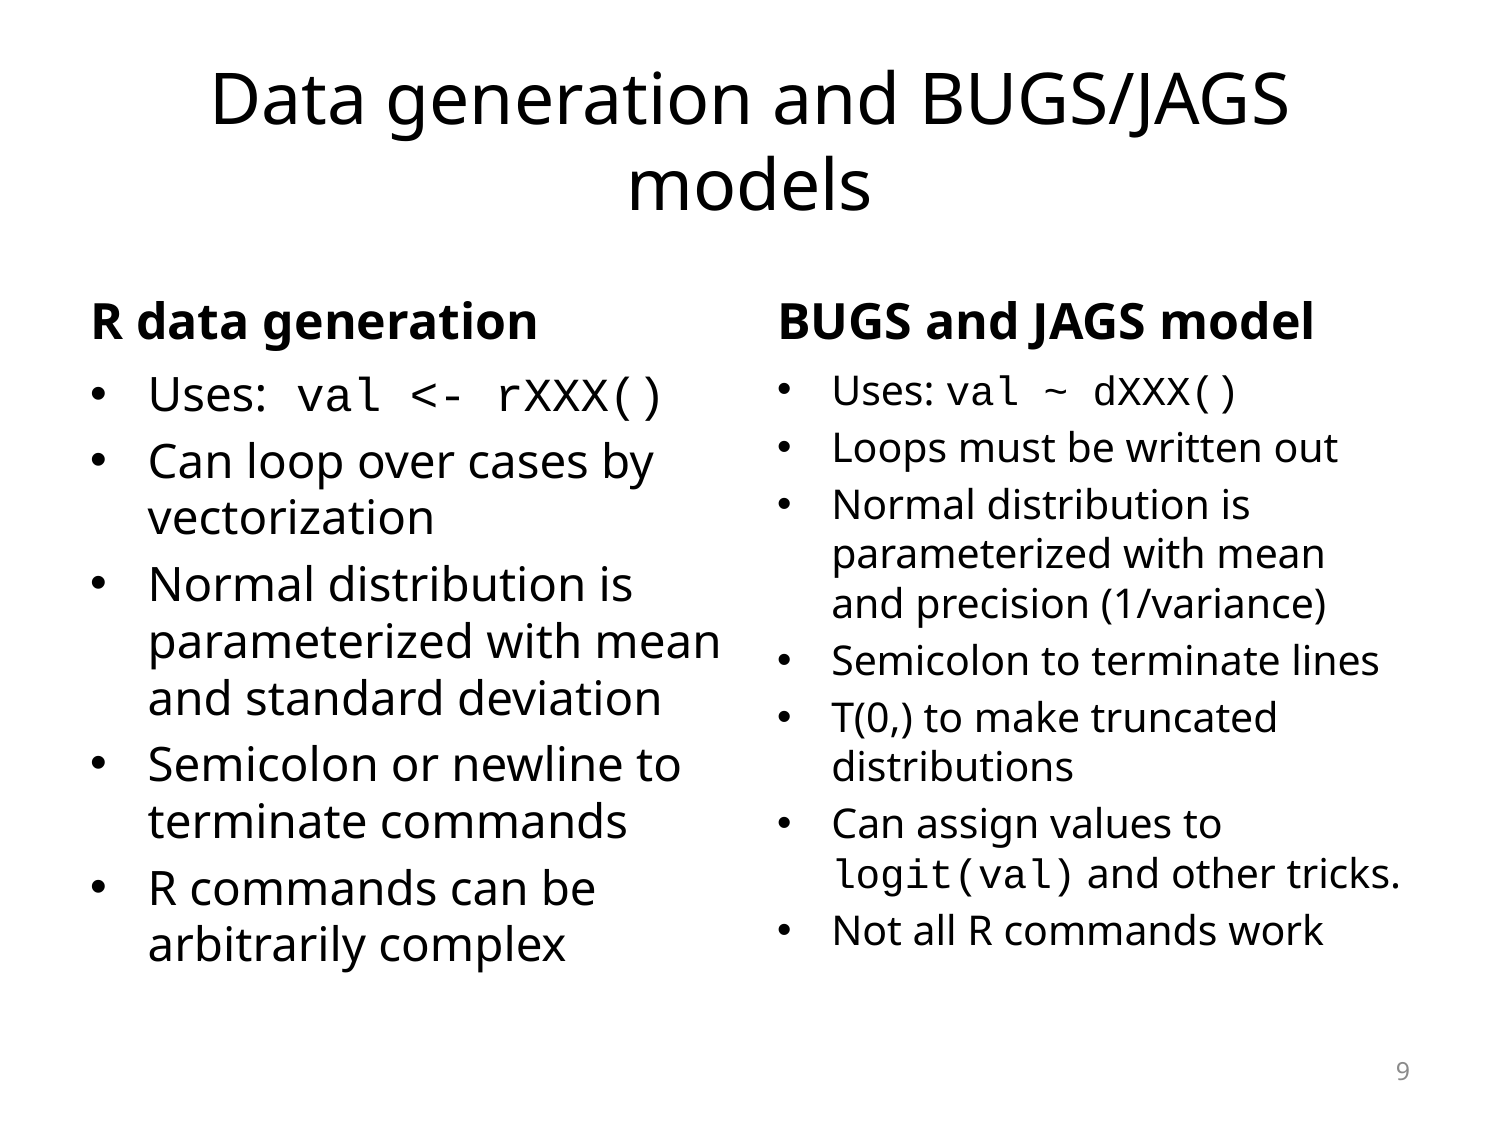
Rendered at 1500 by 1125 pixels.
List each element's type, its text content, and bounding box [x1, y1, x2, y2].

slide_number 9 [1074, 1042, 1425, 1103]
list R data generation [75, 251, 738, 356]
title Data generation and BUGS/JAGS models [75, 45, 1425, 233]
list Uses: val <- rXXX() Can loop over cases by vectorization Normal distribution is parameterized with mean and standard deviation Semicolon or newline to terminate commands R commands can be arbitrarily complex [75, 356, 738, 1005]
list BUGS and JAGS model [761, 251, 1425, 356]
list Uses: val ~ dXXX() Loops must be written out Normal distribution is parameterized with mean and precision (1/variance) Semicolon to terminate lines T(0,) to make truncated distributions Can assign values to logit(val) and other tricks. Not all R commands work [761, 356, 1425, 1005]
